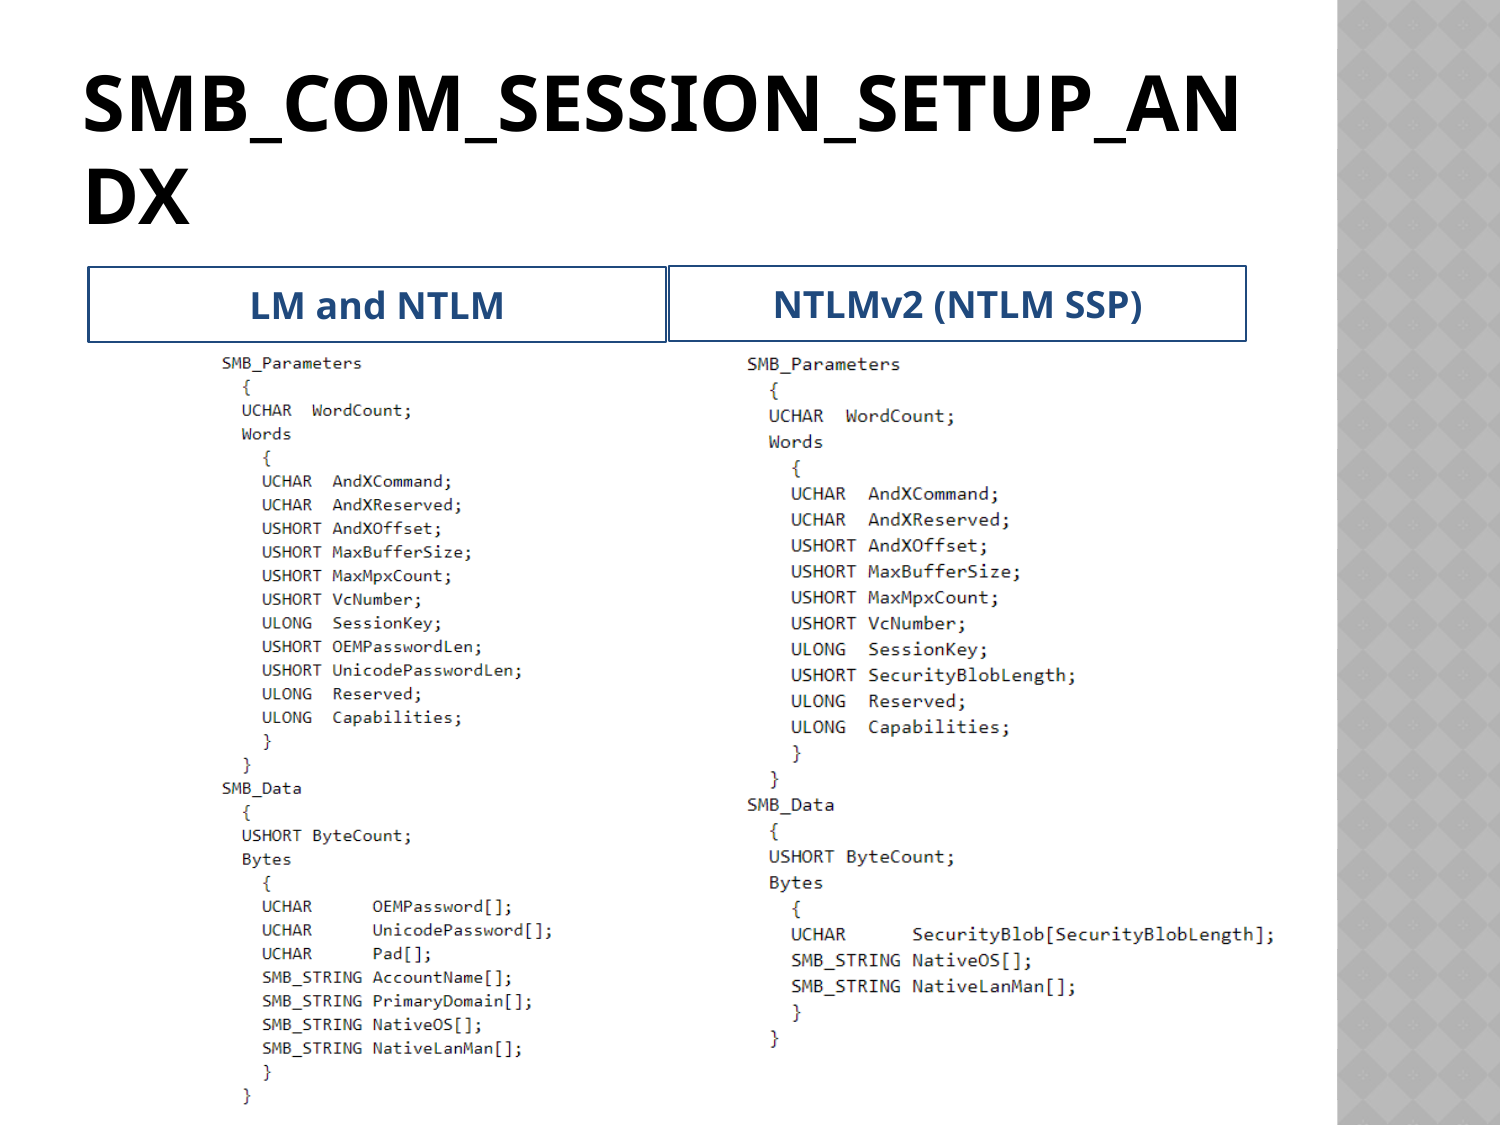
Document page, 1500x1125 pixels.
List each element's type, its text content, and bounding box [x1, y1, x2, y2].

title SMB_COM_SESSION_SETUP_ANDX [75, 52, 1263, 240]
picture [725, 348, 1311, 1059]
picture [206, 344, 597, 1119]
list LM and NTLM [87, 266, 667, 343]
list NTLMv2 (NTLM SSP) [668, 265, 1247, 342]
